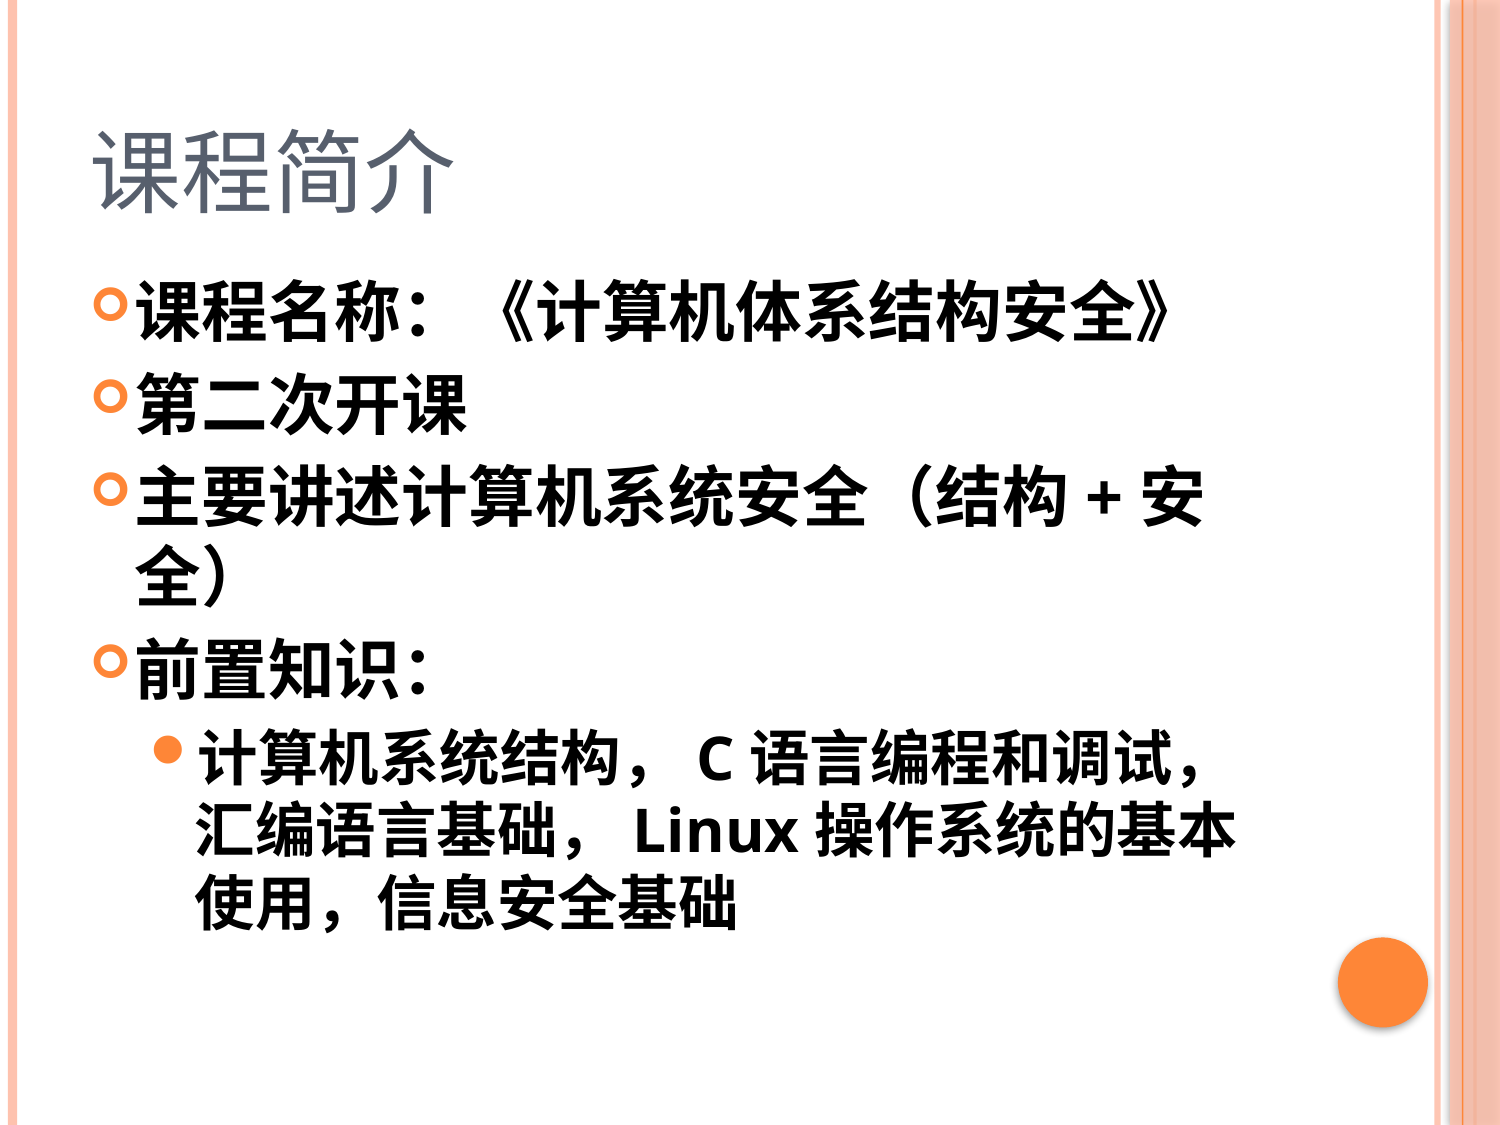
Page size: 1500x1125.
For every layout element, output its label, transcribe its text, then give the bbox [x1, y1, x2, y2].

title 课程简介 [75, 45, 1300, 233]
list 课程名称：《计算机体系结构安全》 第二次开课 主要讲述计算机系统安全（结构+安全） 前置知识： 计算机系统结构，C语言编程和调试，汇编语言基础，Linux操作系统的基本使用，信息安全基础 [75, 262, 1300, 1062]
